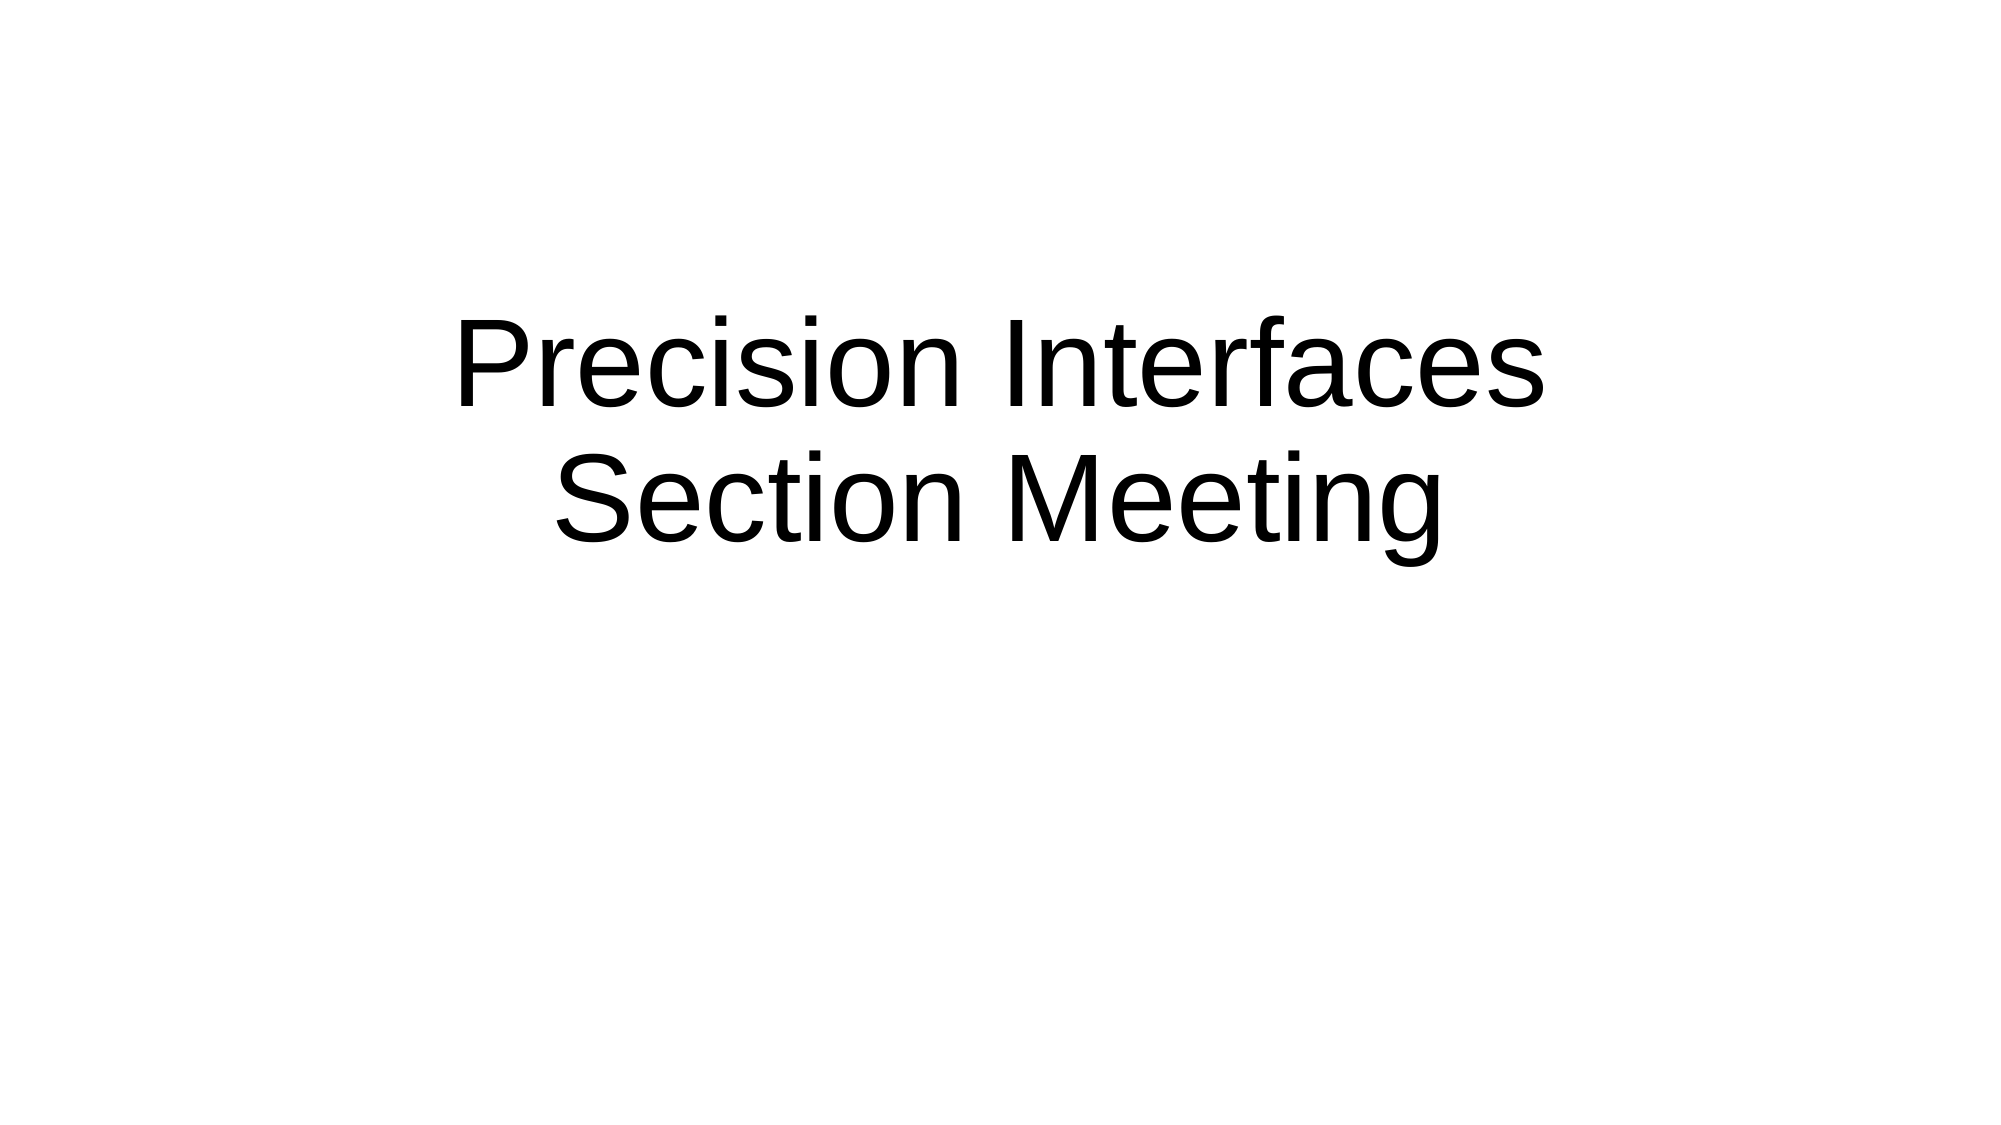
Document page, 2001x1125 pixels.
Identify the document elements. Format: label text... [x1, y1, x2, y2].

title Precision Interfaces Section Meeting [249, 184, 1750, 576]
